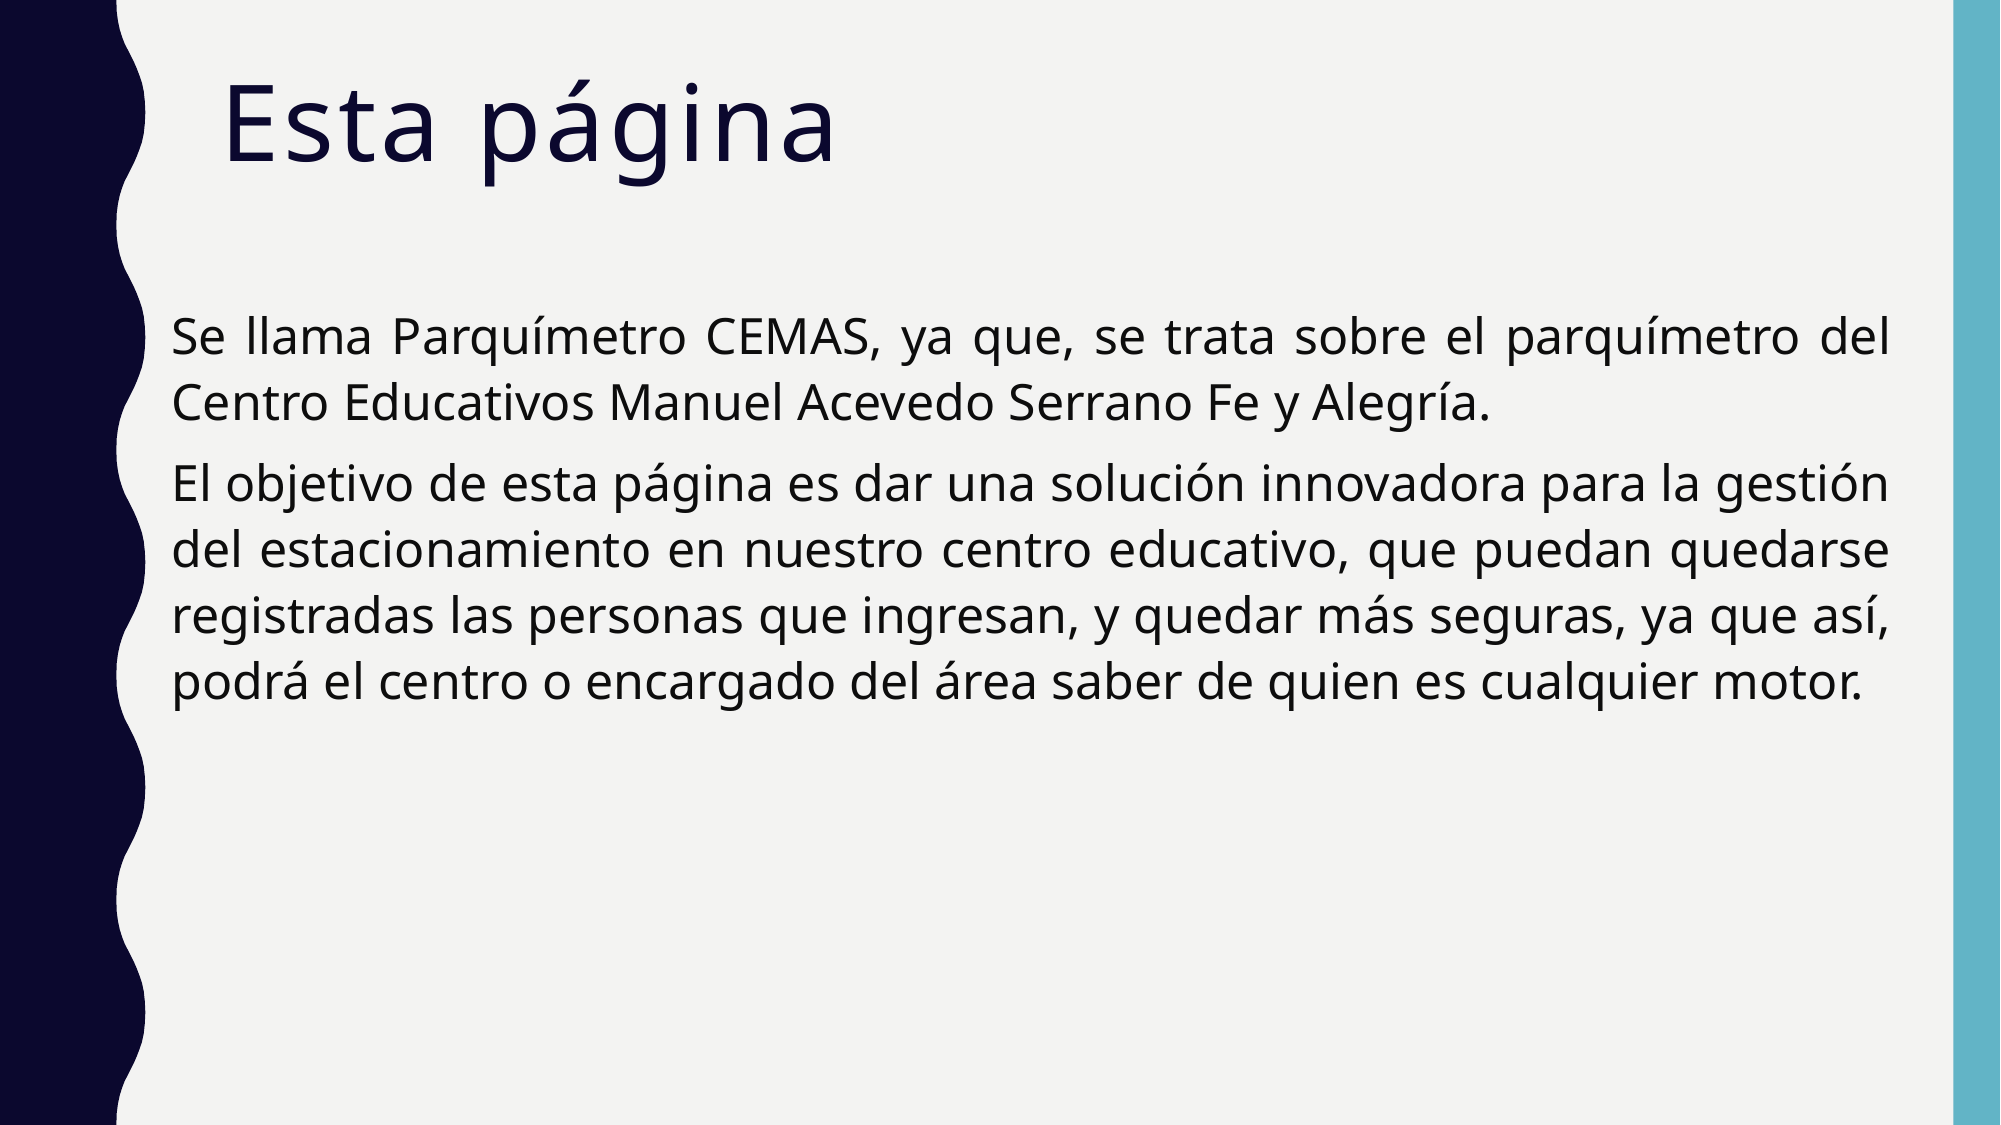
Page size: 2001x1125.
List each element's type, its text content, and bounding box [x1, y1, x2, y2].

title Esta página [205, 62, 1875, 215]
list Se llama Parquímetro CEMAS, ya que, se trata sobre el parquímetro del Centro Educativos Manuel Acevedo Serrano Fe y Alegría. El objetivo de esta página es dar una solución innovadora para la gestión del estacionamiento en nuestro centro educativo, que puedan quedarse registradas las personas que ingresan, y quedar más seguras, ya que así, podrá el centro o encargado del área saber de quien es cualquier motor. [156, 291, 1908, 1044]
